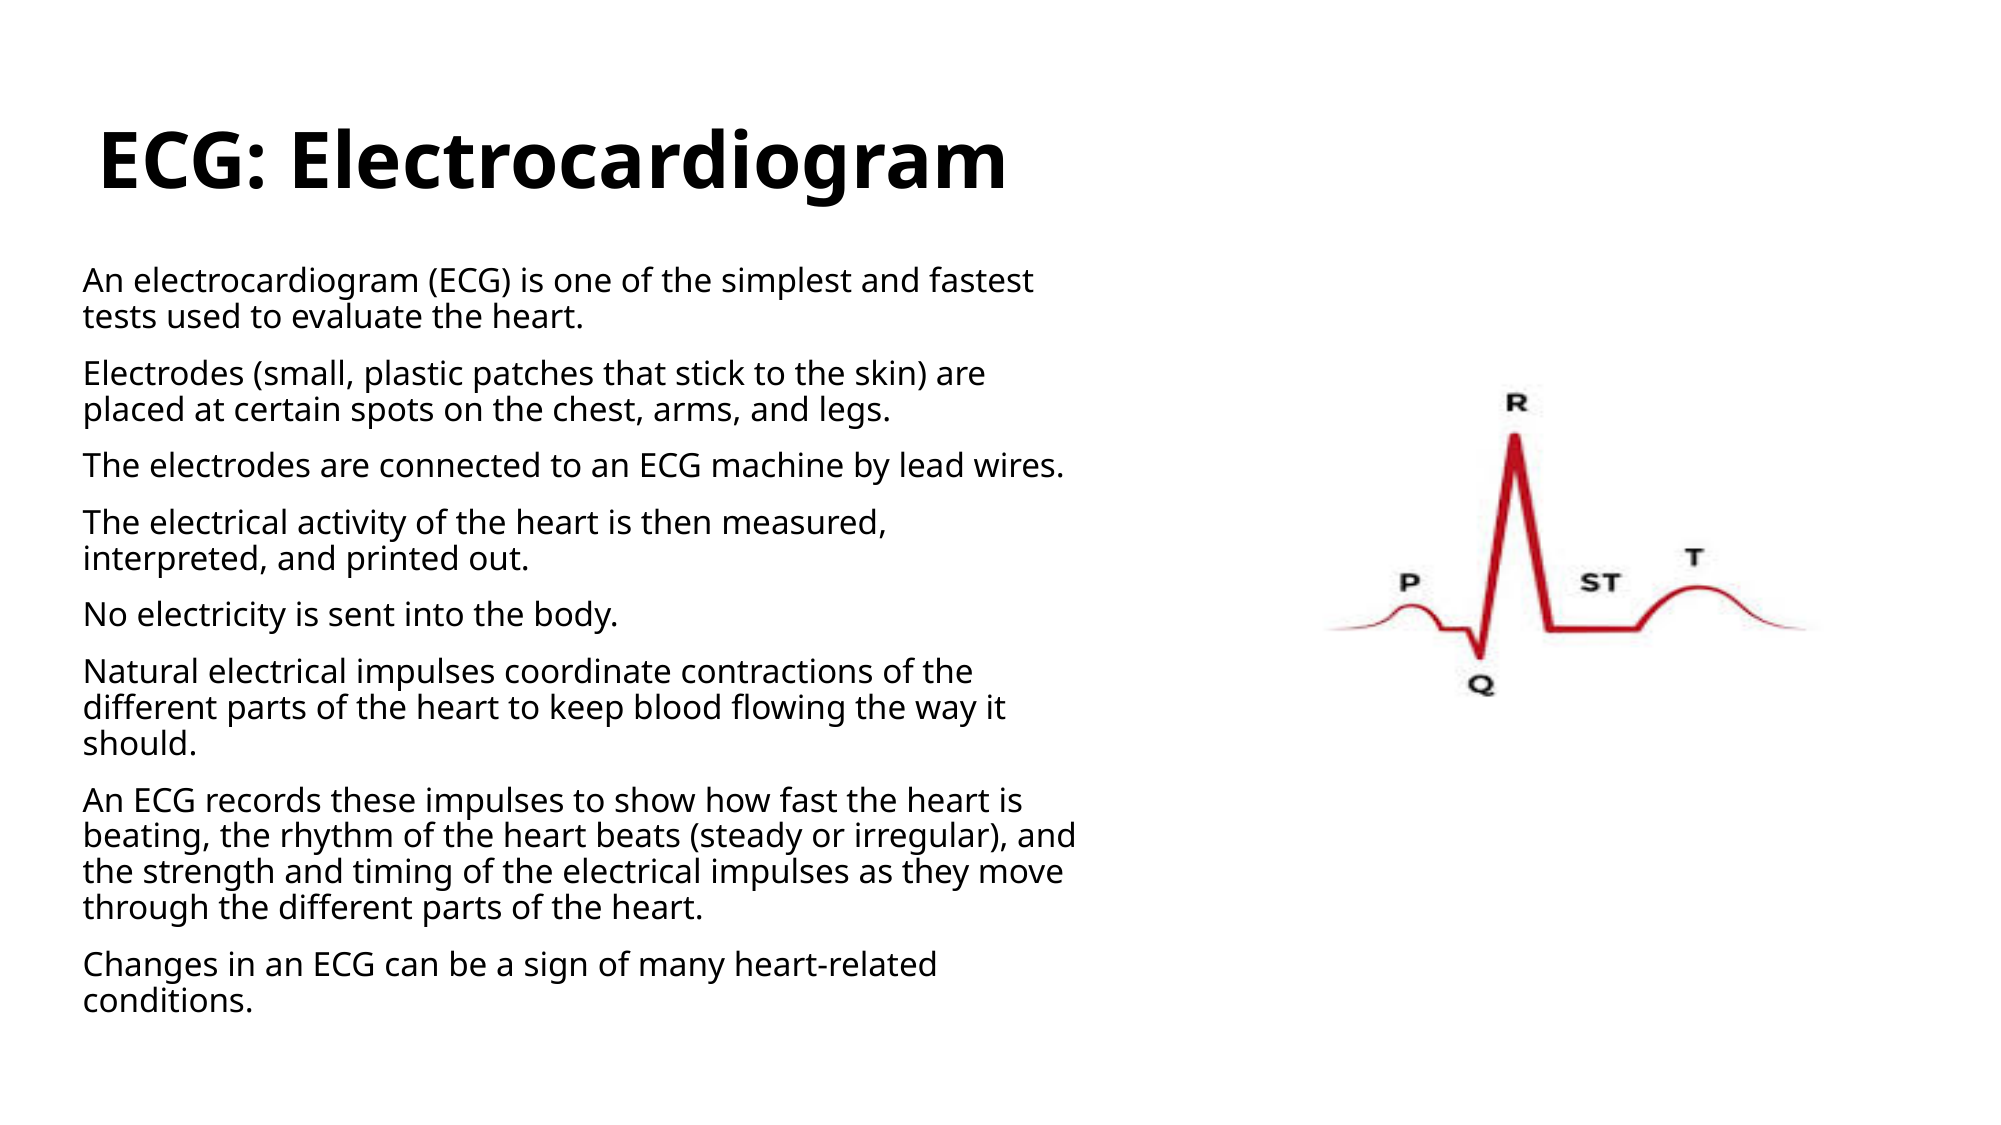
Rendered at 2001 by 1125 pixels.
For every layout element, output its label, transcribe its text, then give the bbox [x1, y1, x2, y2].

list An electrocardiogram (ECG) is one of the simplest and fastest tests used to evaluate the heart. Electrodes (small, plastic patches that stick to the skin) are placed at certain spots on the chest, arms, and legs. The electrodes are connected to an ECG machine by lead wires. The electrical activity of the heart is then measured, interpreted, and printed out. No electricity is sent into the body. Natural electrical impulses coordinate contractions of the different parts of the heart to keep blood flowing the way it should. An ECG records these impulses to show how fast the heart is beating, the rhythm of the heart beats (steady or irregular), and the strength and timing of the electrical impulses as they move through the different parts of the heart. Changes in an ECG can be a sign of many heart-related conditions. [67, 256, 1095, 1056]
title ECG: Electrocardiogram [73, 103, 1034, 213]
picture [1193, 352, 1867, 773]
